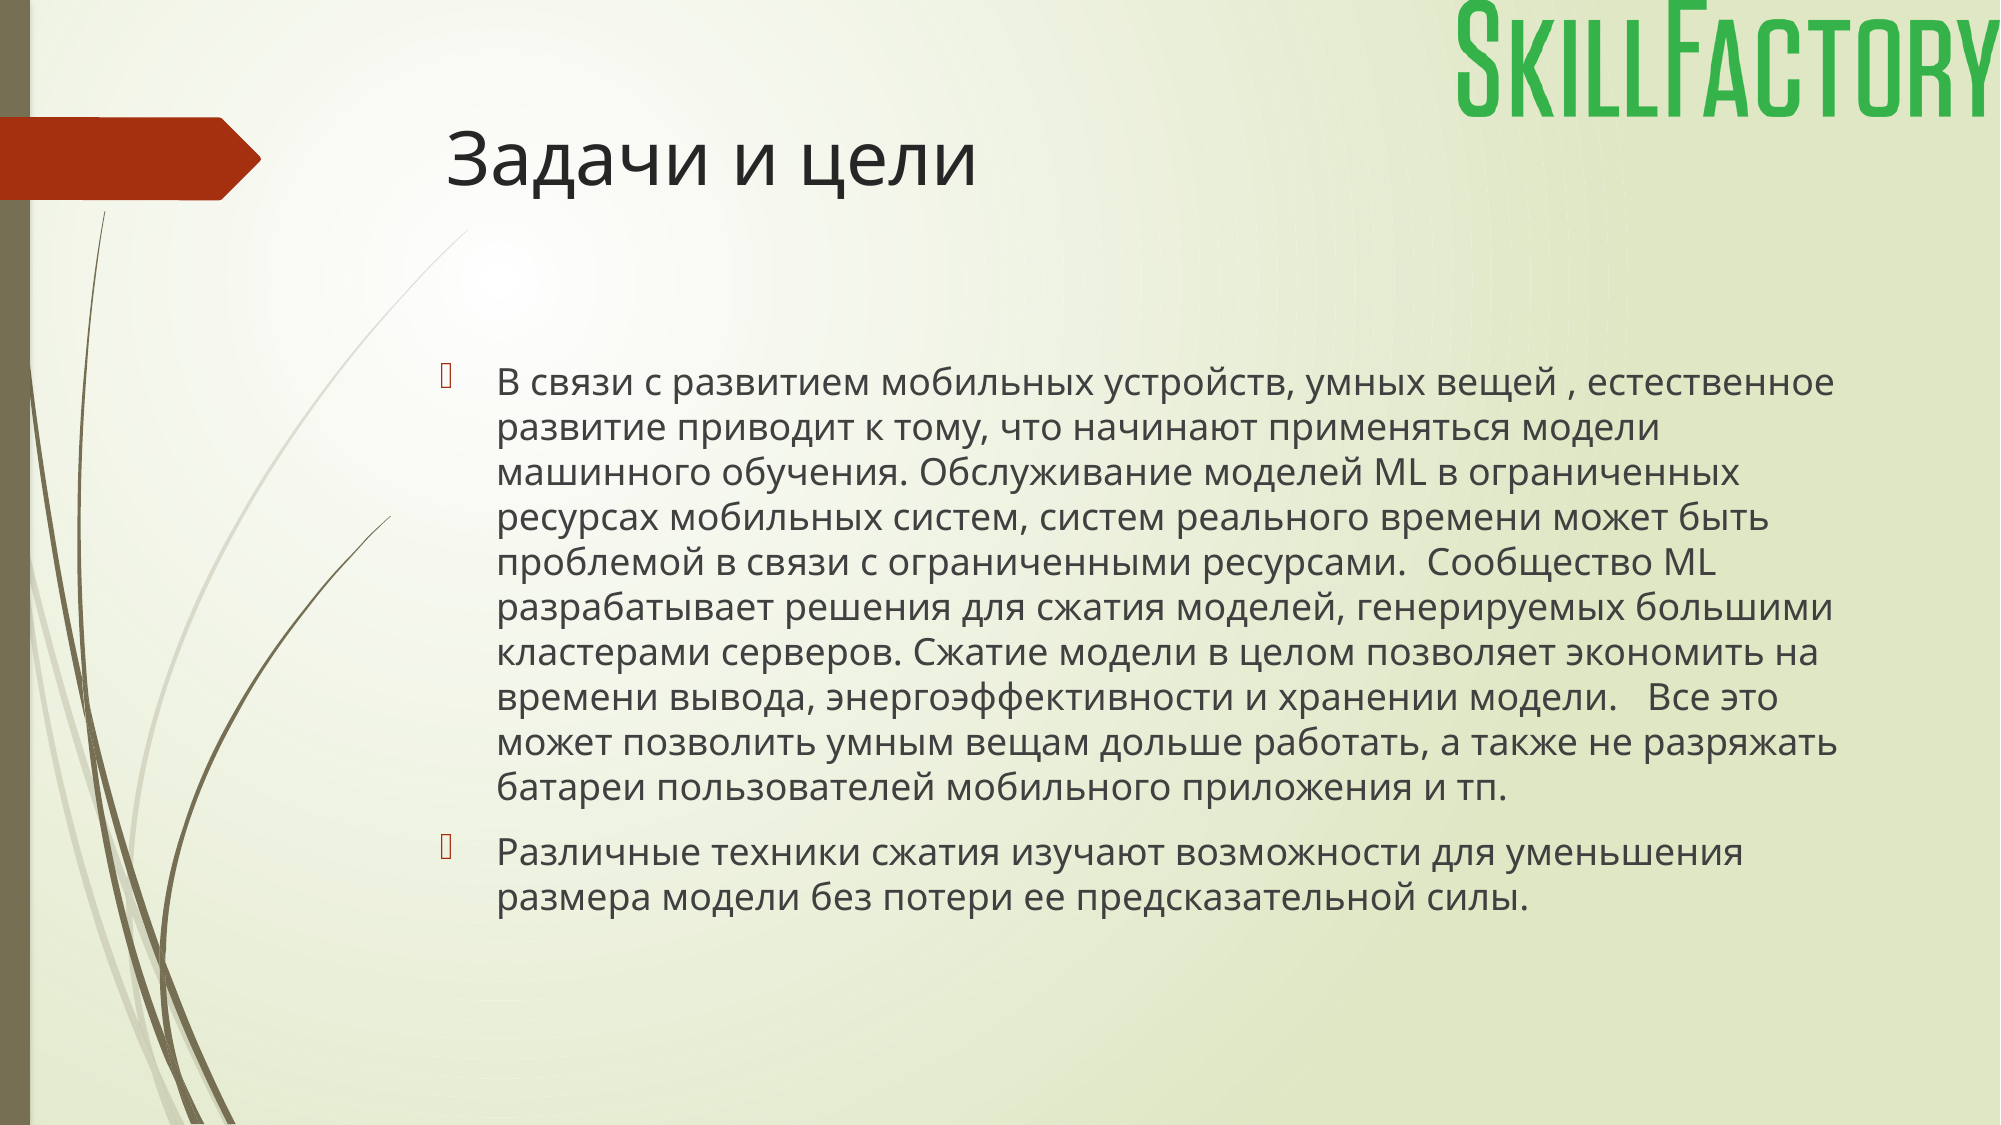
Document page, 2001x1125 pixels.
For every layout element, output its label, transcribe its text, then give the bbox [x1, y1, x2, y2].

title Задачи и цели [431, 102, 1888, 259]
picture [1457, 0, 2000, 117]
list В связи с развитием мобильных устройств, умных вещей , естественное развитие приводит к тому, что начинают применяться модели машинного обучения. Обслуживание моделей ML в ограниченных ресурсах мобильных систем, систем реального времени может быть проблемой в связи с ограниченными ресурсами. Сообщество ML разрабатывает решения для сжатия моделей, генерируемых большими кластерами серверов. Сжатие модели в целом позволяет экономить на времени вывода, энергоэффективности и хранении модели. Все это может позволить умным вещам дольше работать, а также не разряжать батареи пользователей мобильного приложения и тп. Различные техники сжатия изучают возможности для уменьшения размера модели без потери ее предсказательной силы. [424, 350, 1888, 970]
